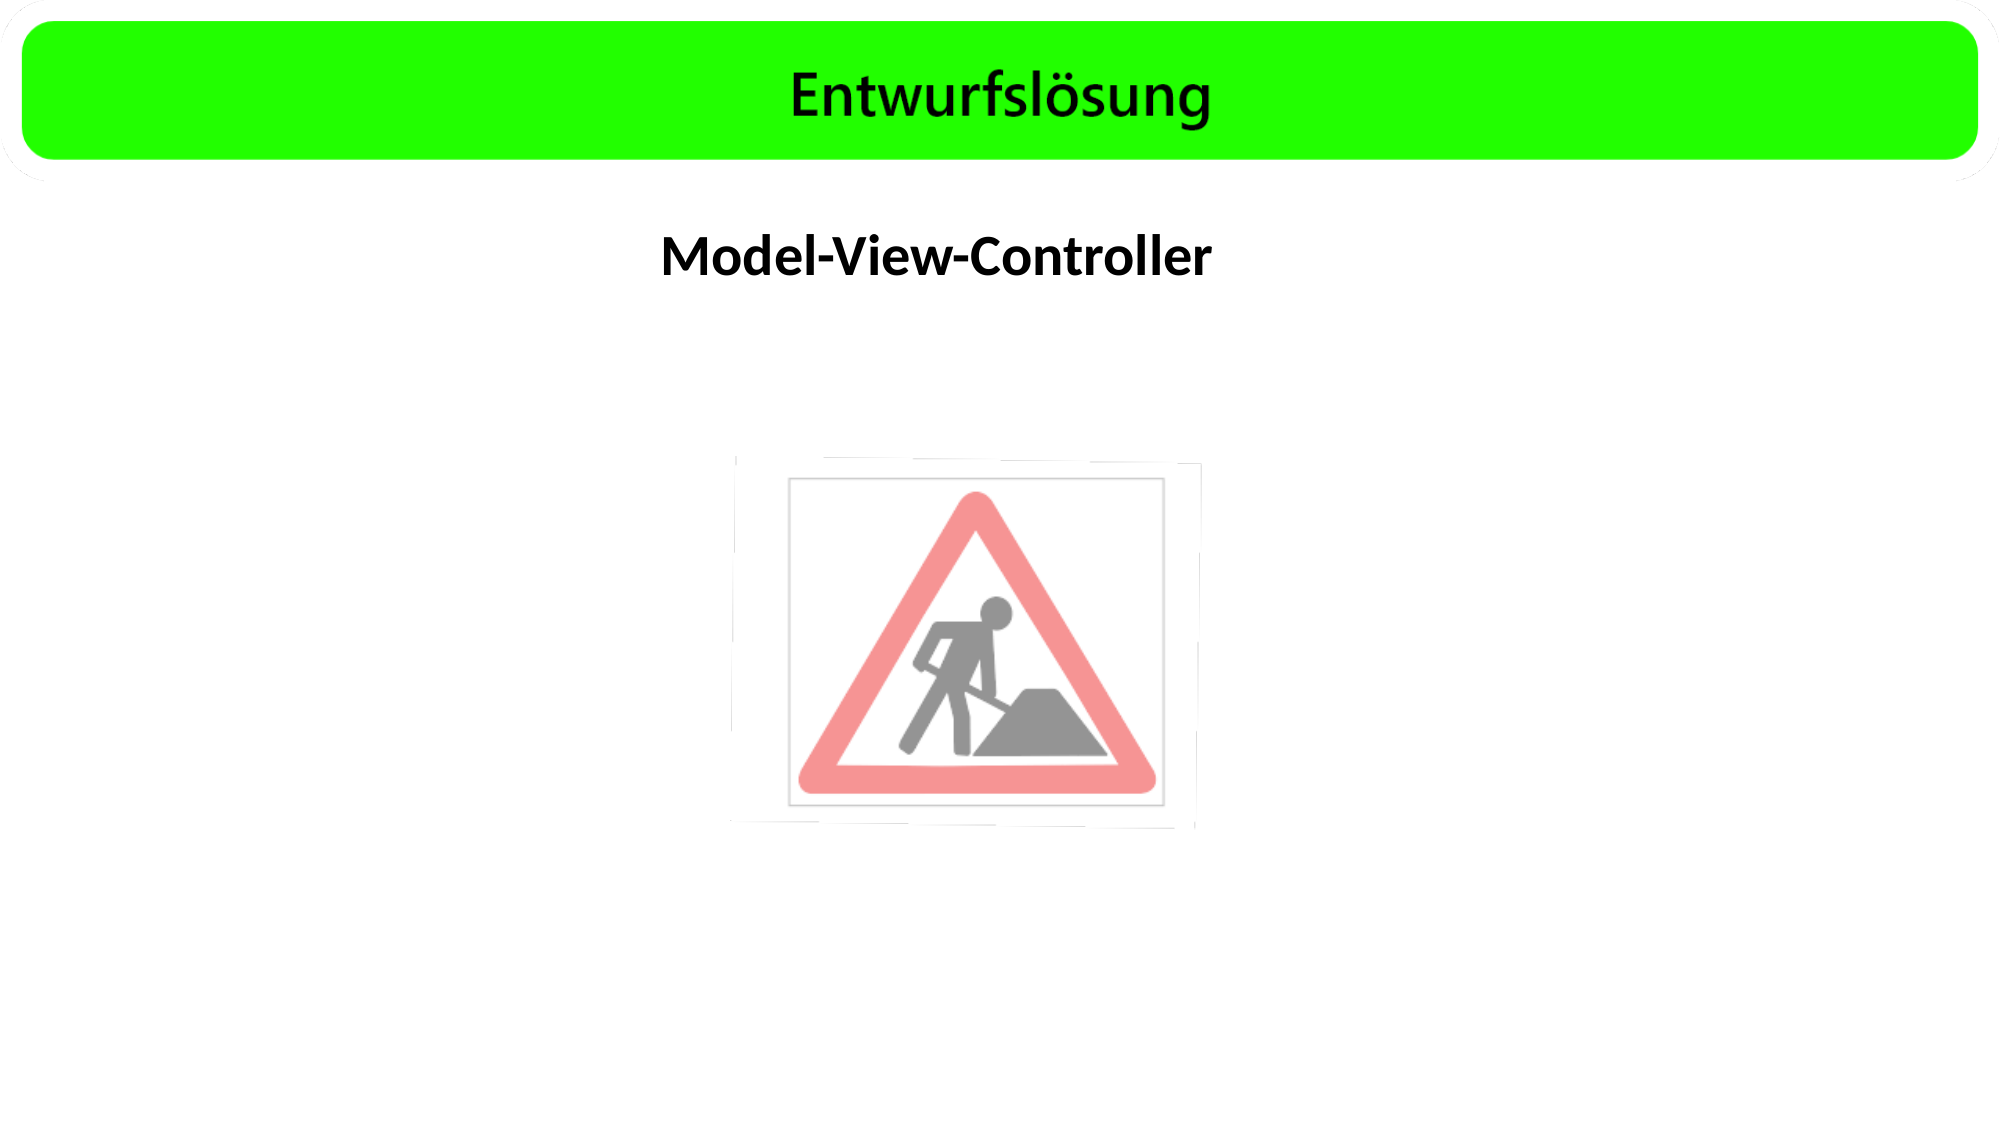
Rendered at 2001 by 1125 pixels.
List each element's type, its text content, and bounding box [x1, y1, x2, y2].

picture [0, 0, 2000, 182]
text_box Model-View-Controller [490, 209, 1384, 295]
picture [730, 456, 1203, 830]
